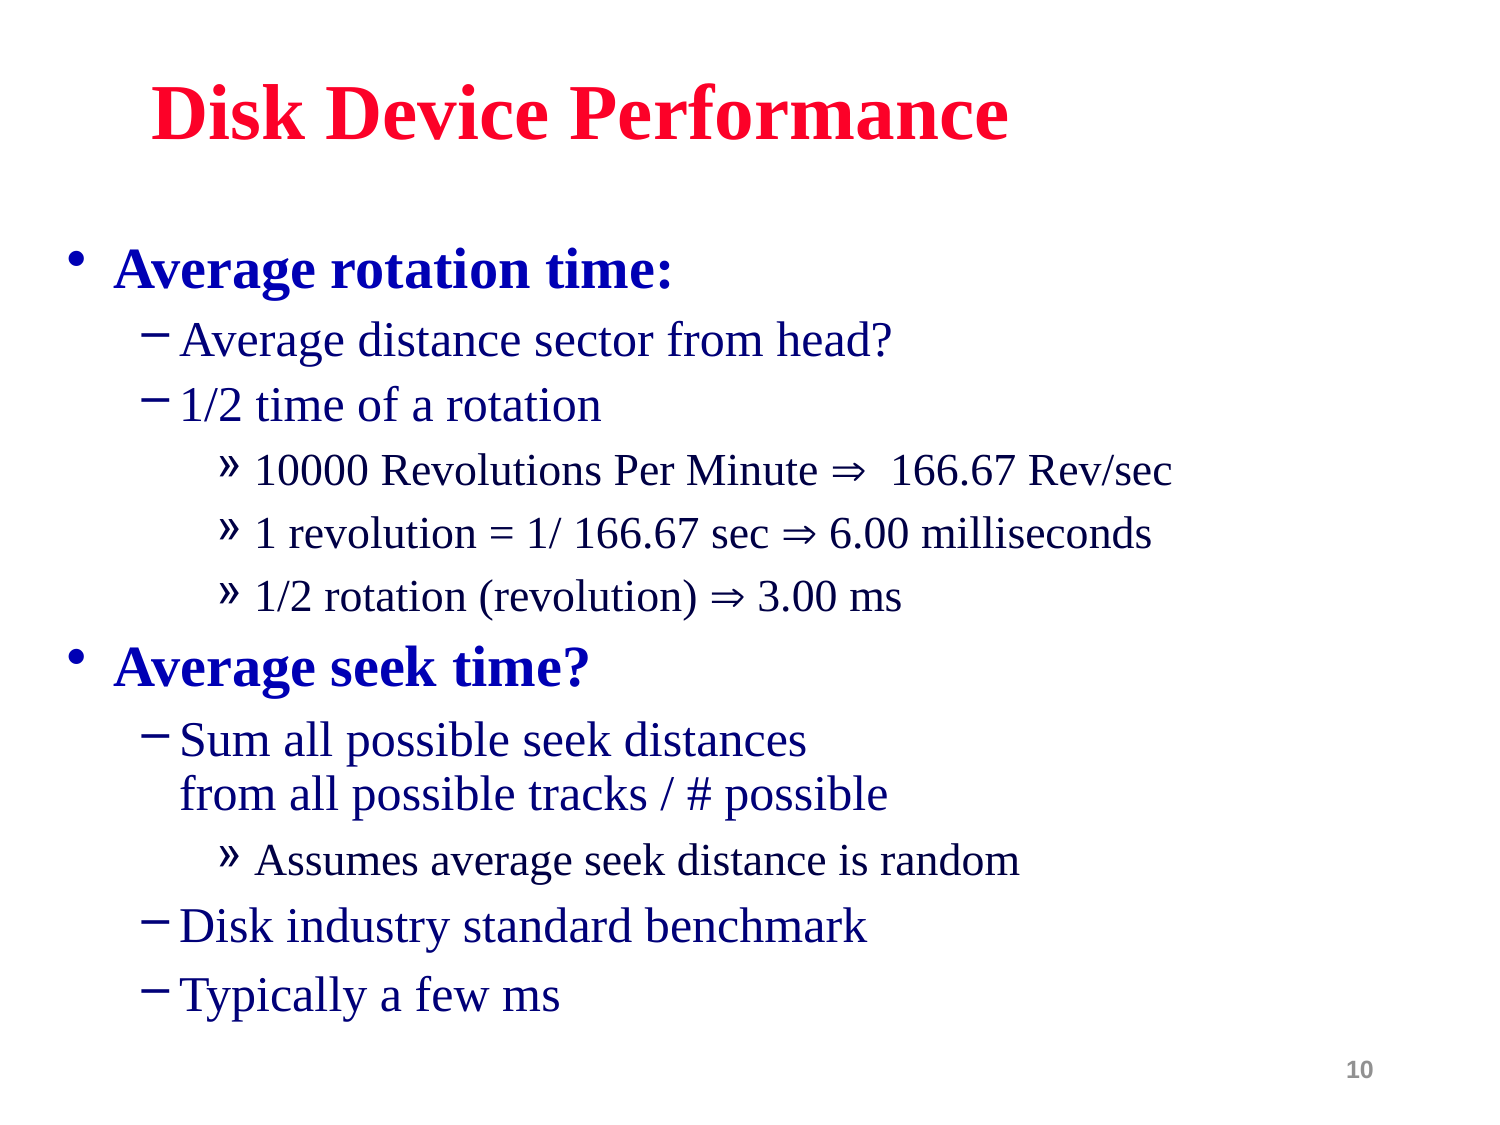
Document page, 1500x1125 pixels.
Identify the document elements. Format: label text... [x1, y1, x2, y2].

title Disk Device Performance [112, 75, 1050, 153]
list Average rotation time: Average distance sector from head? 1/2 time of a rotation 10000 Revolutions Per Minute  166.67 Rev/sec 1 revolution = 1/ 166.67 sec  6.00 milliseconds 1/2 rotation (revolution)  3.00 ms Average seek time? Sum all possible seek distances from all possible tracks / # possible Assumes average seek distance is random Disk industry standard benchmark Typically a few ms [56, 236, 1444, 1028]
